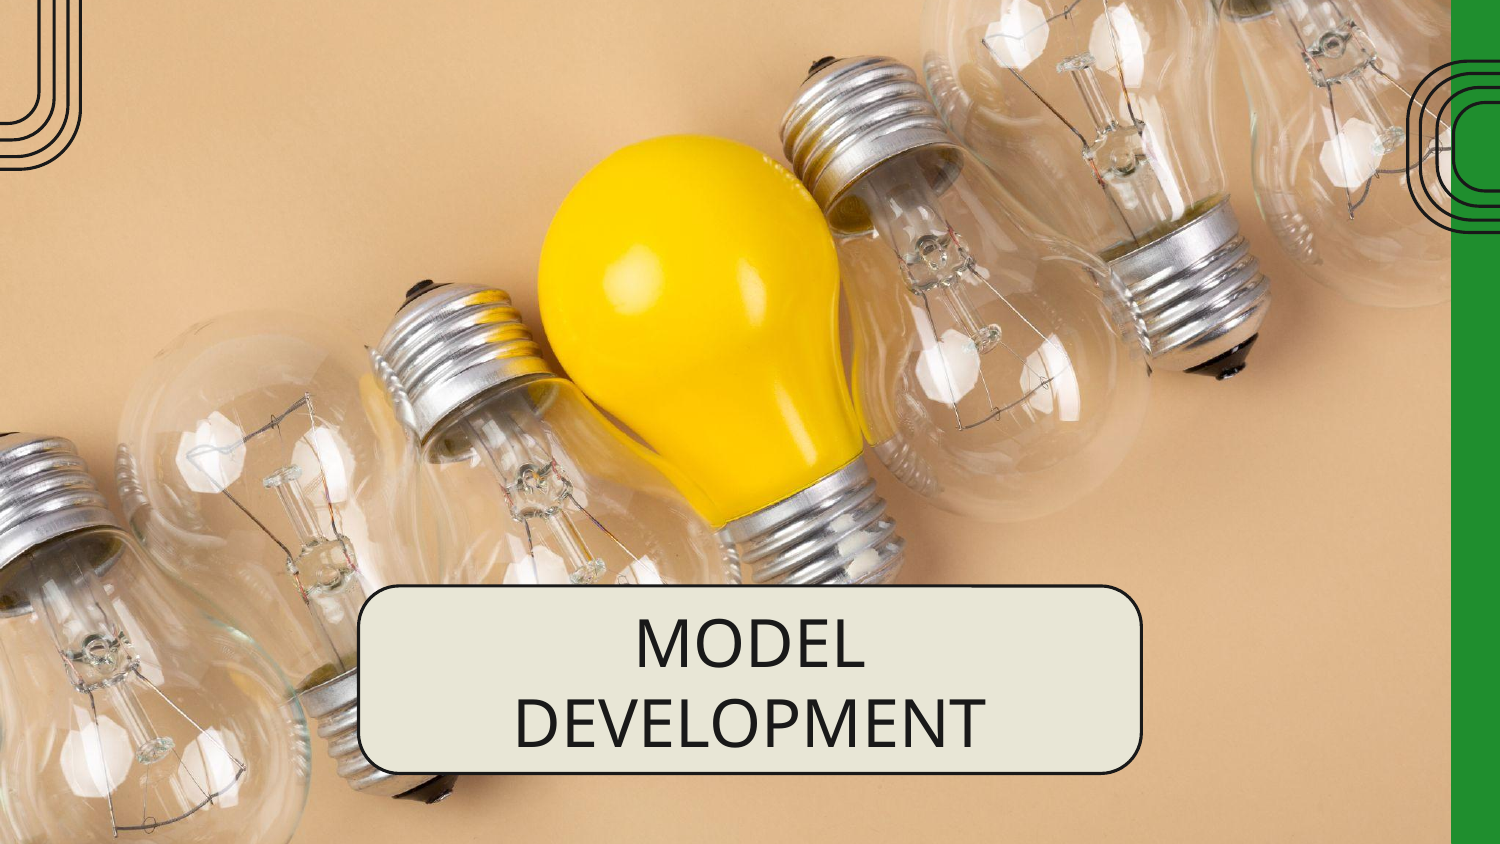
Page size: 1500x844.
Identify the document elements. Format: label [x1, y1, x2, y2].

picture [0, 0, 1500, 844]
text_box [1407, 60, 1500, 233]
